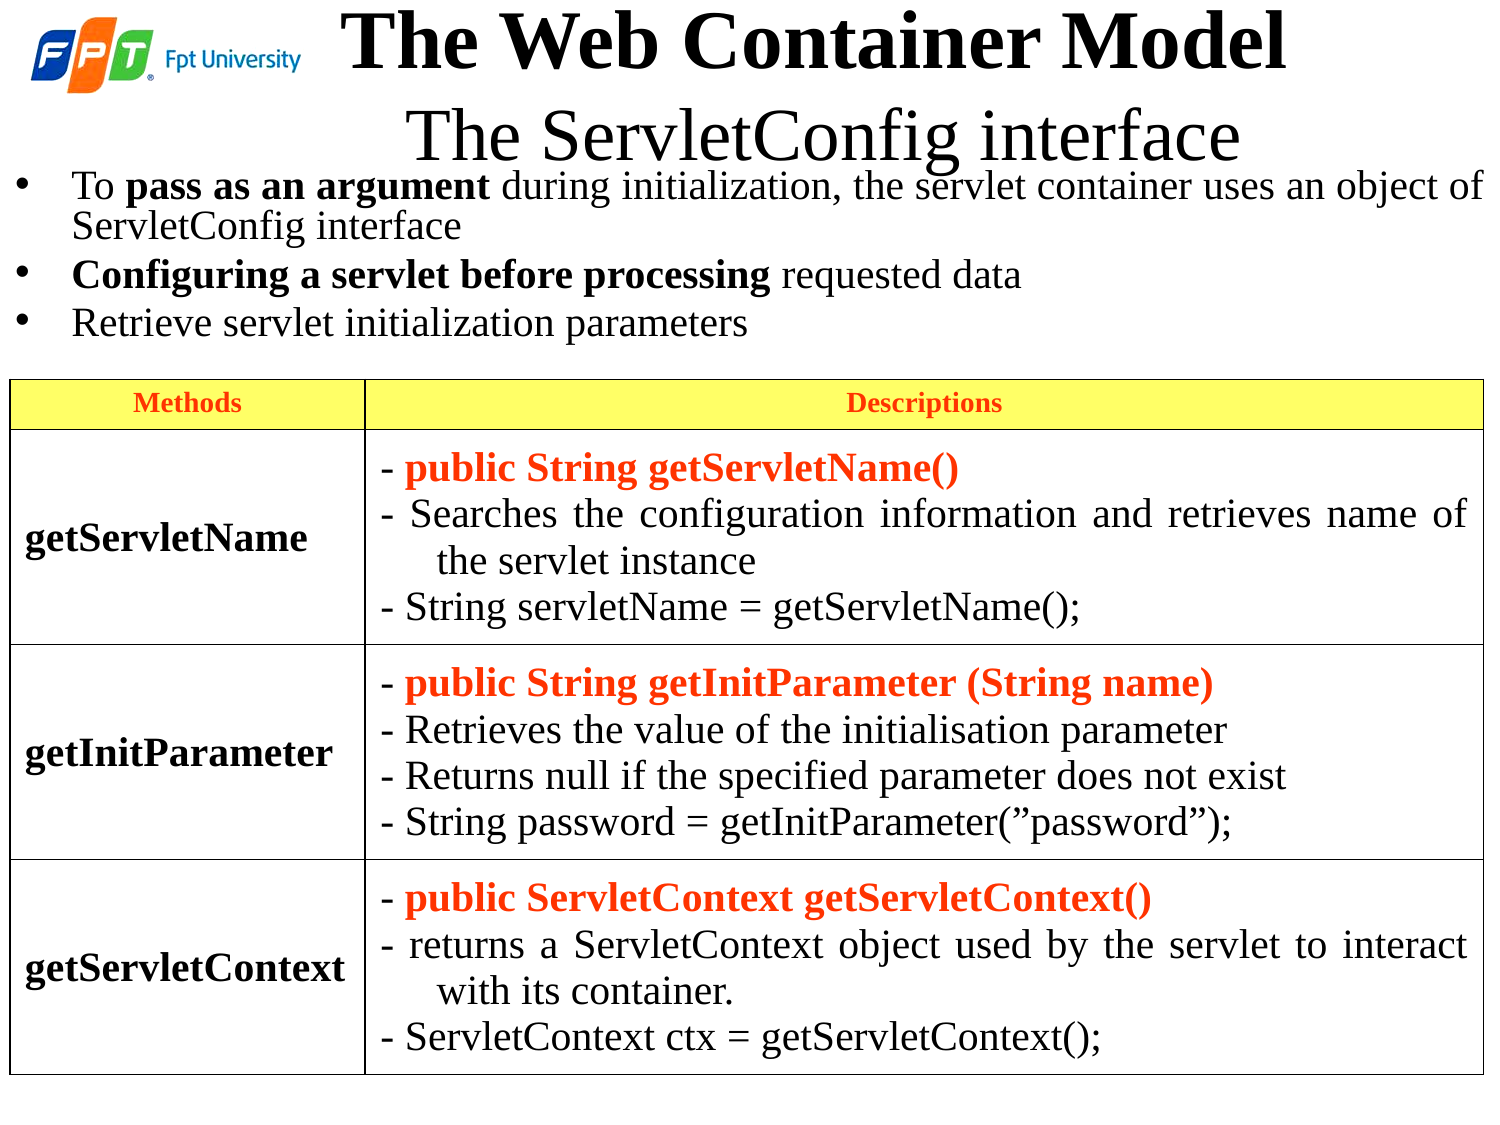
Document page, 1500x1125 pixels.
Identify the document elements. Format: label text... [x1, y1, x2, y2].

table_cell - public ServletContext getServletContext() - returns a ServletContext object used by the servlet to interact with its container. - ServletContext ctx = getServletContext(); [366, 860, 1483, 1074]
table_cell - public String getServletName() - Searches the configuration information and retrieves name of the servlet instance - String servletName = getServletName(); [366, 430, 1483, 644]
table_cell getInitParameter [11, 645, 364, 859]
table_header Methods [11, 380, 364, 429]
table_cell getServletContext [11, 860, 364, 1074]
list To pass as an argument during initialization, the servlet container uses an object of ServletConfig interface Configuring a servlet before processing requested data Retrieve servlet initialization parameters [0, 160, 1500, 378]
table_cell getServletName [11, 430, 364, 644]
table_header Descriptions [366, 380, 1483, 429]
picture [0, 0, 150, 122]
title The Web Container Model The ServletConfig interface [150, 0, 1500, 160]
table_cell - public String getInitParameter (String name) - Retrieves the value of the initialisation parameter - Returns null if the specified parameter does not exist - String password = getInitParameter(”password”); [366, 645, 1483, 859]
